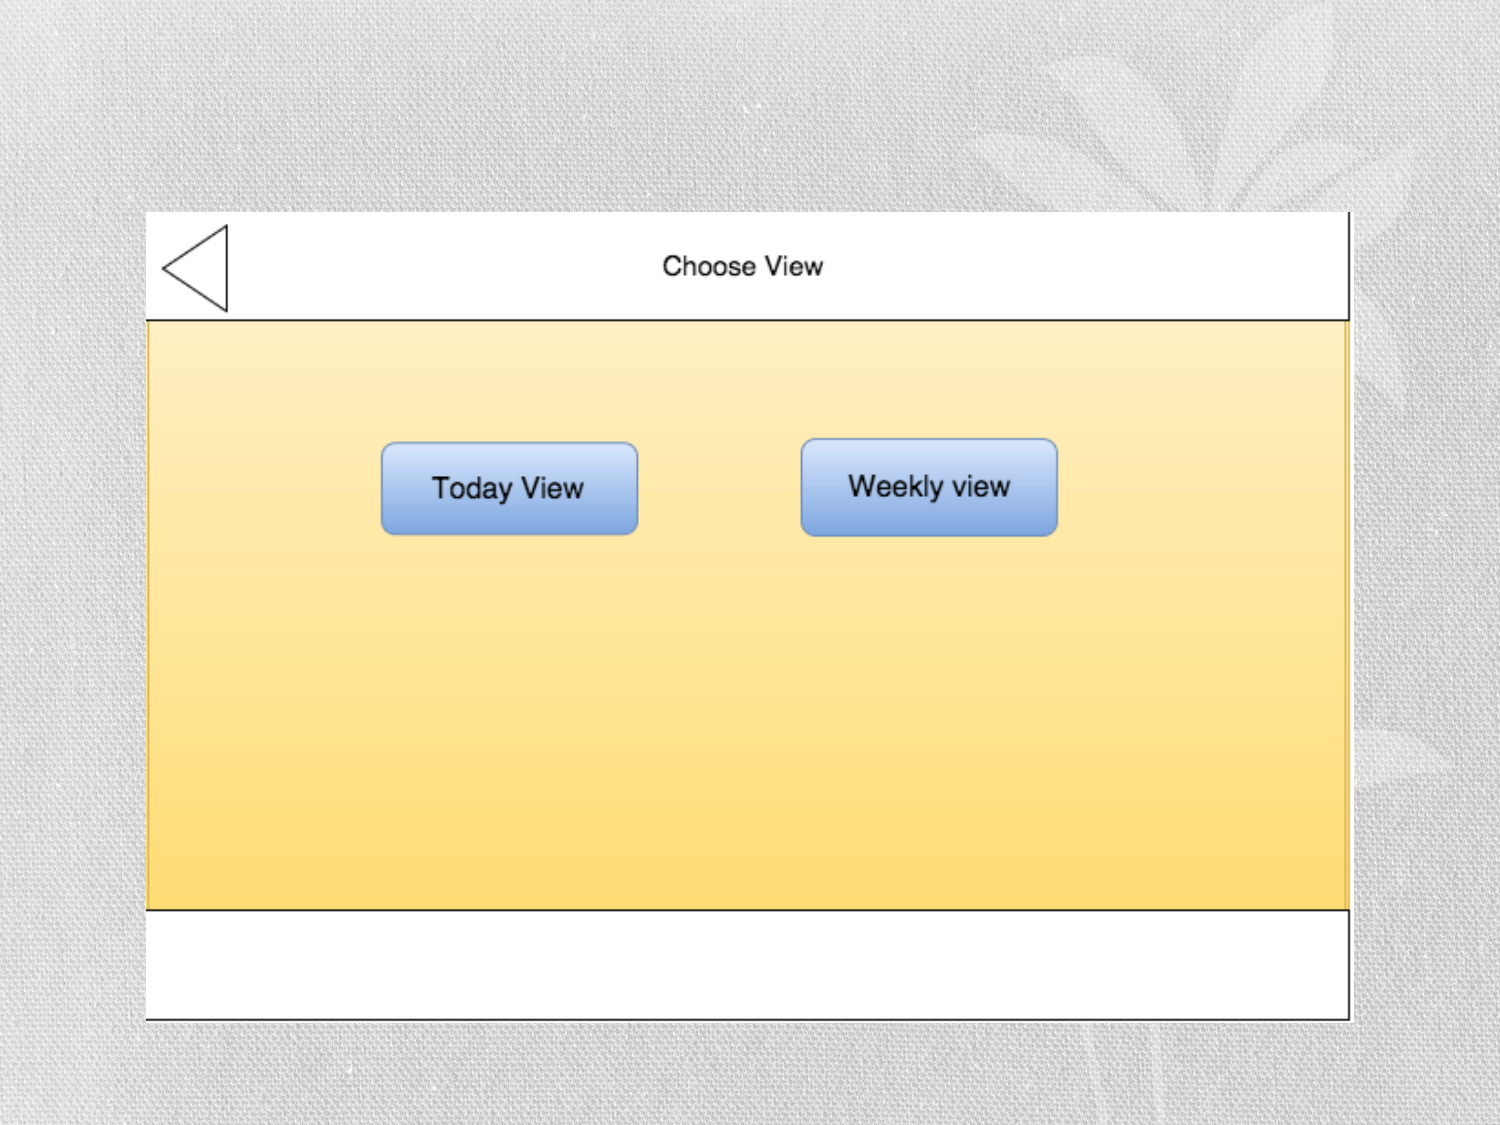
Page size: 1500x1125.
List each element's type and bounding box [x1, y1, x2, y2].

title [45, 37, 1455, 172]
list [44, 212, 1456, 1024]
